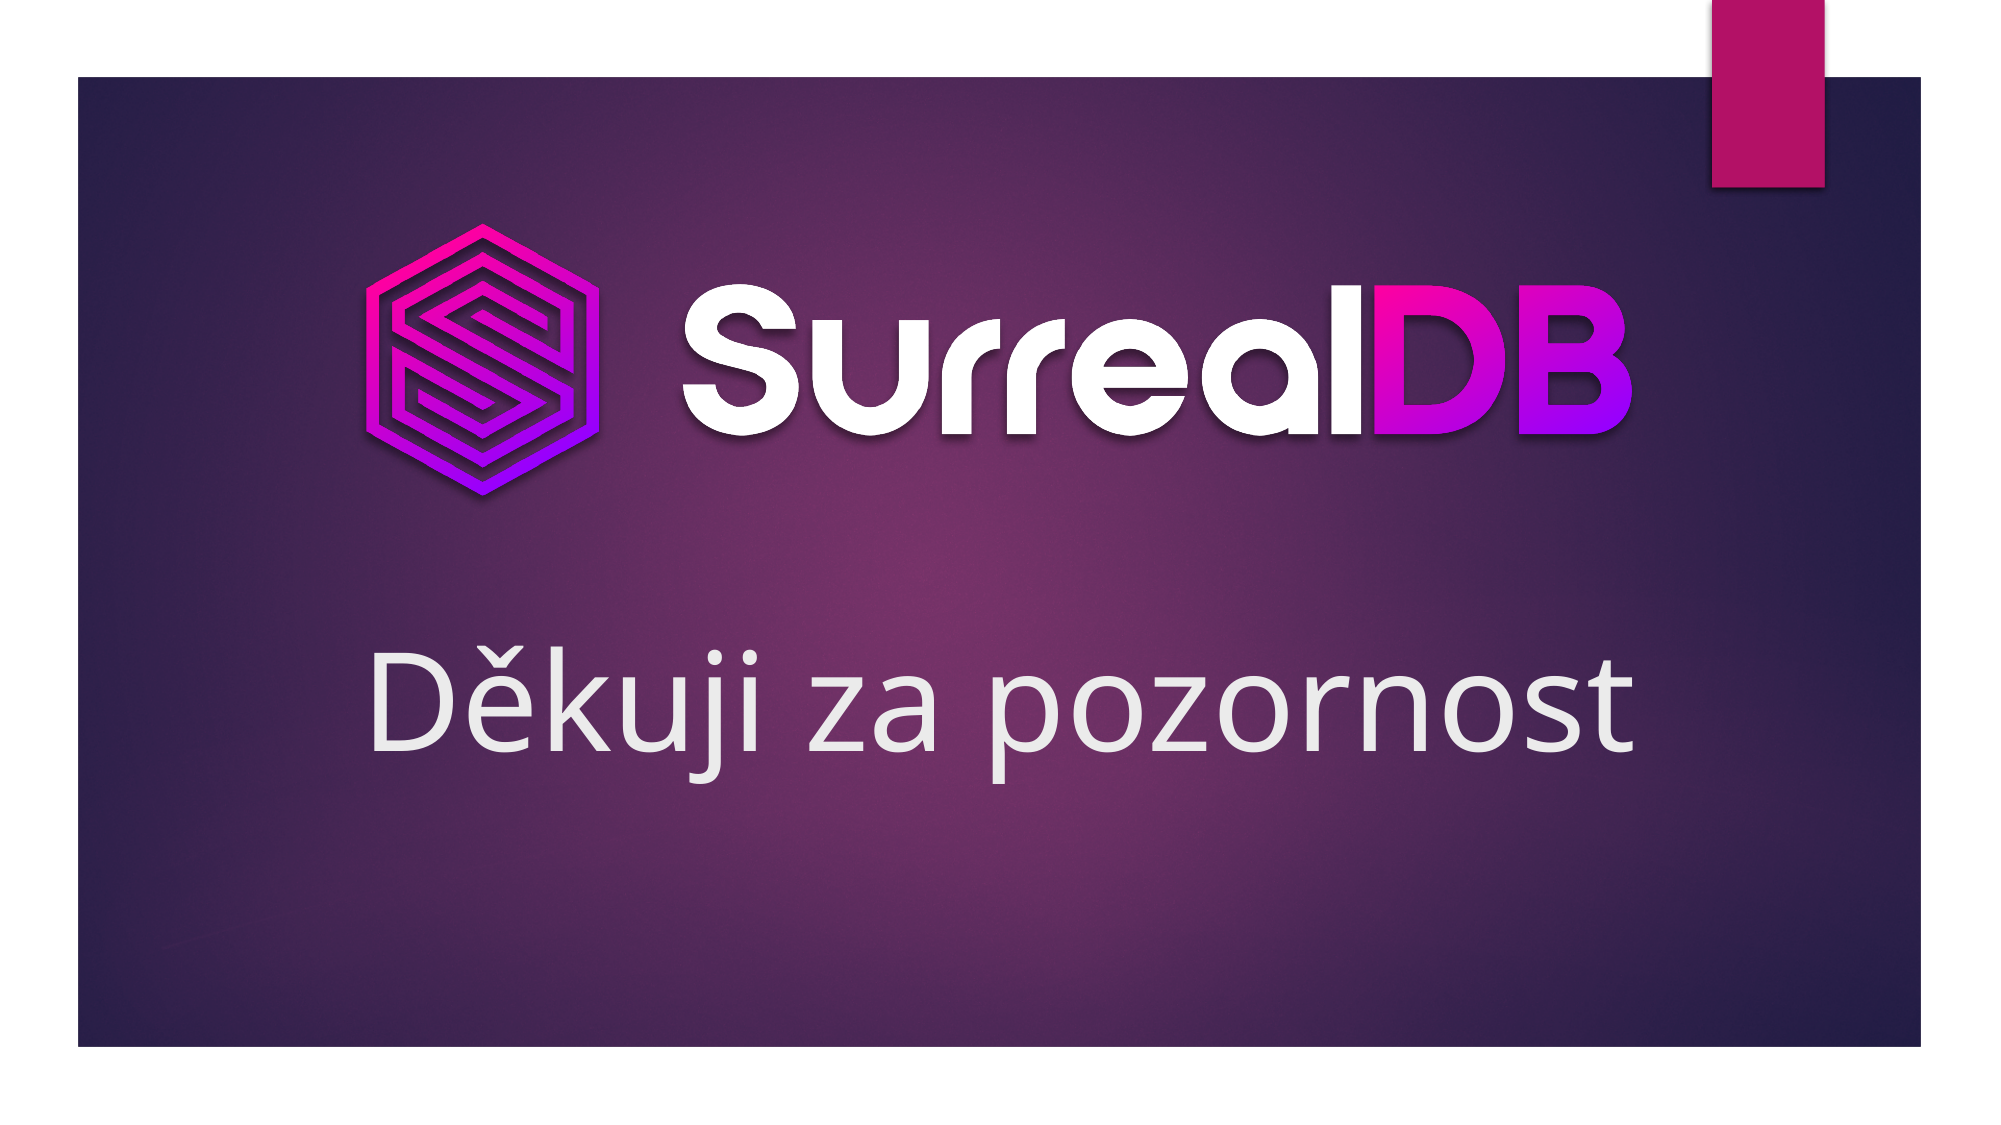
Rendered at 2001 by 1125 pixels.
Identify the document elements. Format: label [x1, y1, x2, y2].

list [366, 223, 1633, 496]
text_box [0, 0, 2000, 1125]
